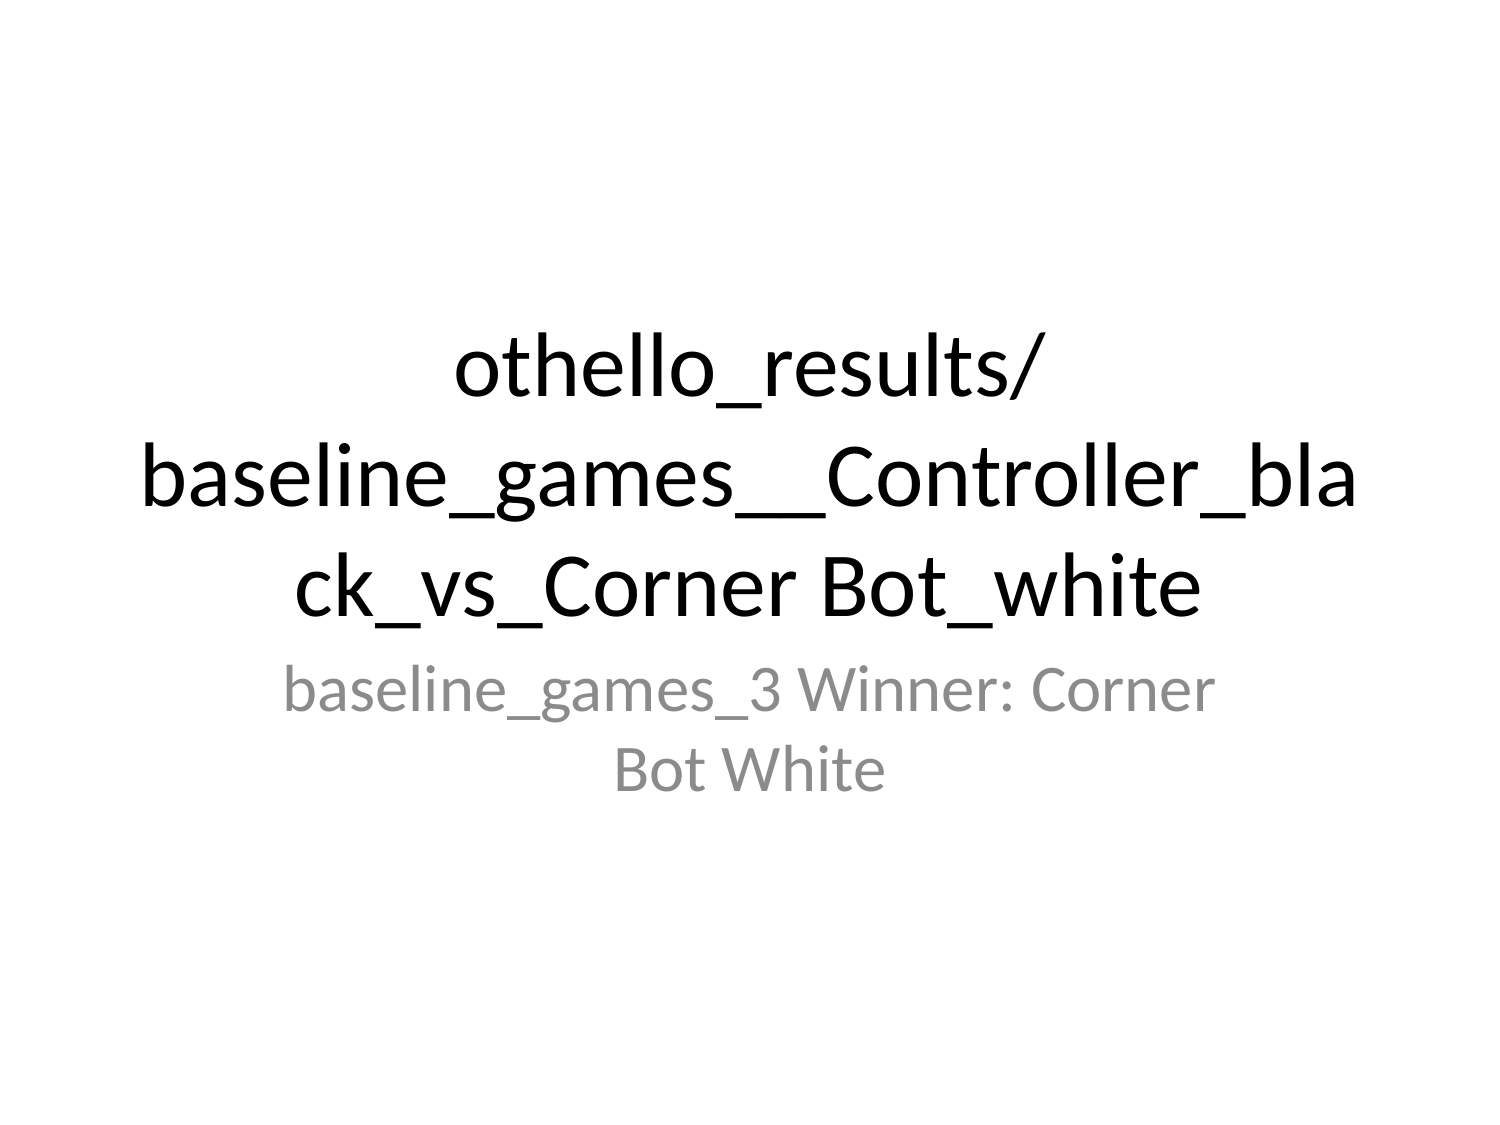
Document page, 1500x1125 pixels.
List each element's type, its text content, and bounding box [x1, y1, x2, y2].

title othello_results/baseline_games__Controller_black_vs_Corner Bot_white [112, 349, 1388, 591]
subtitle baseline_games_3 Winner: Corner Bot White [225, 637, 1275, 925]
